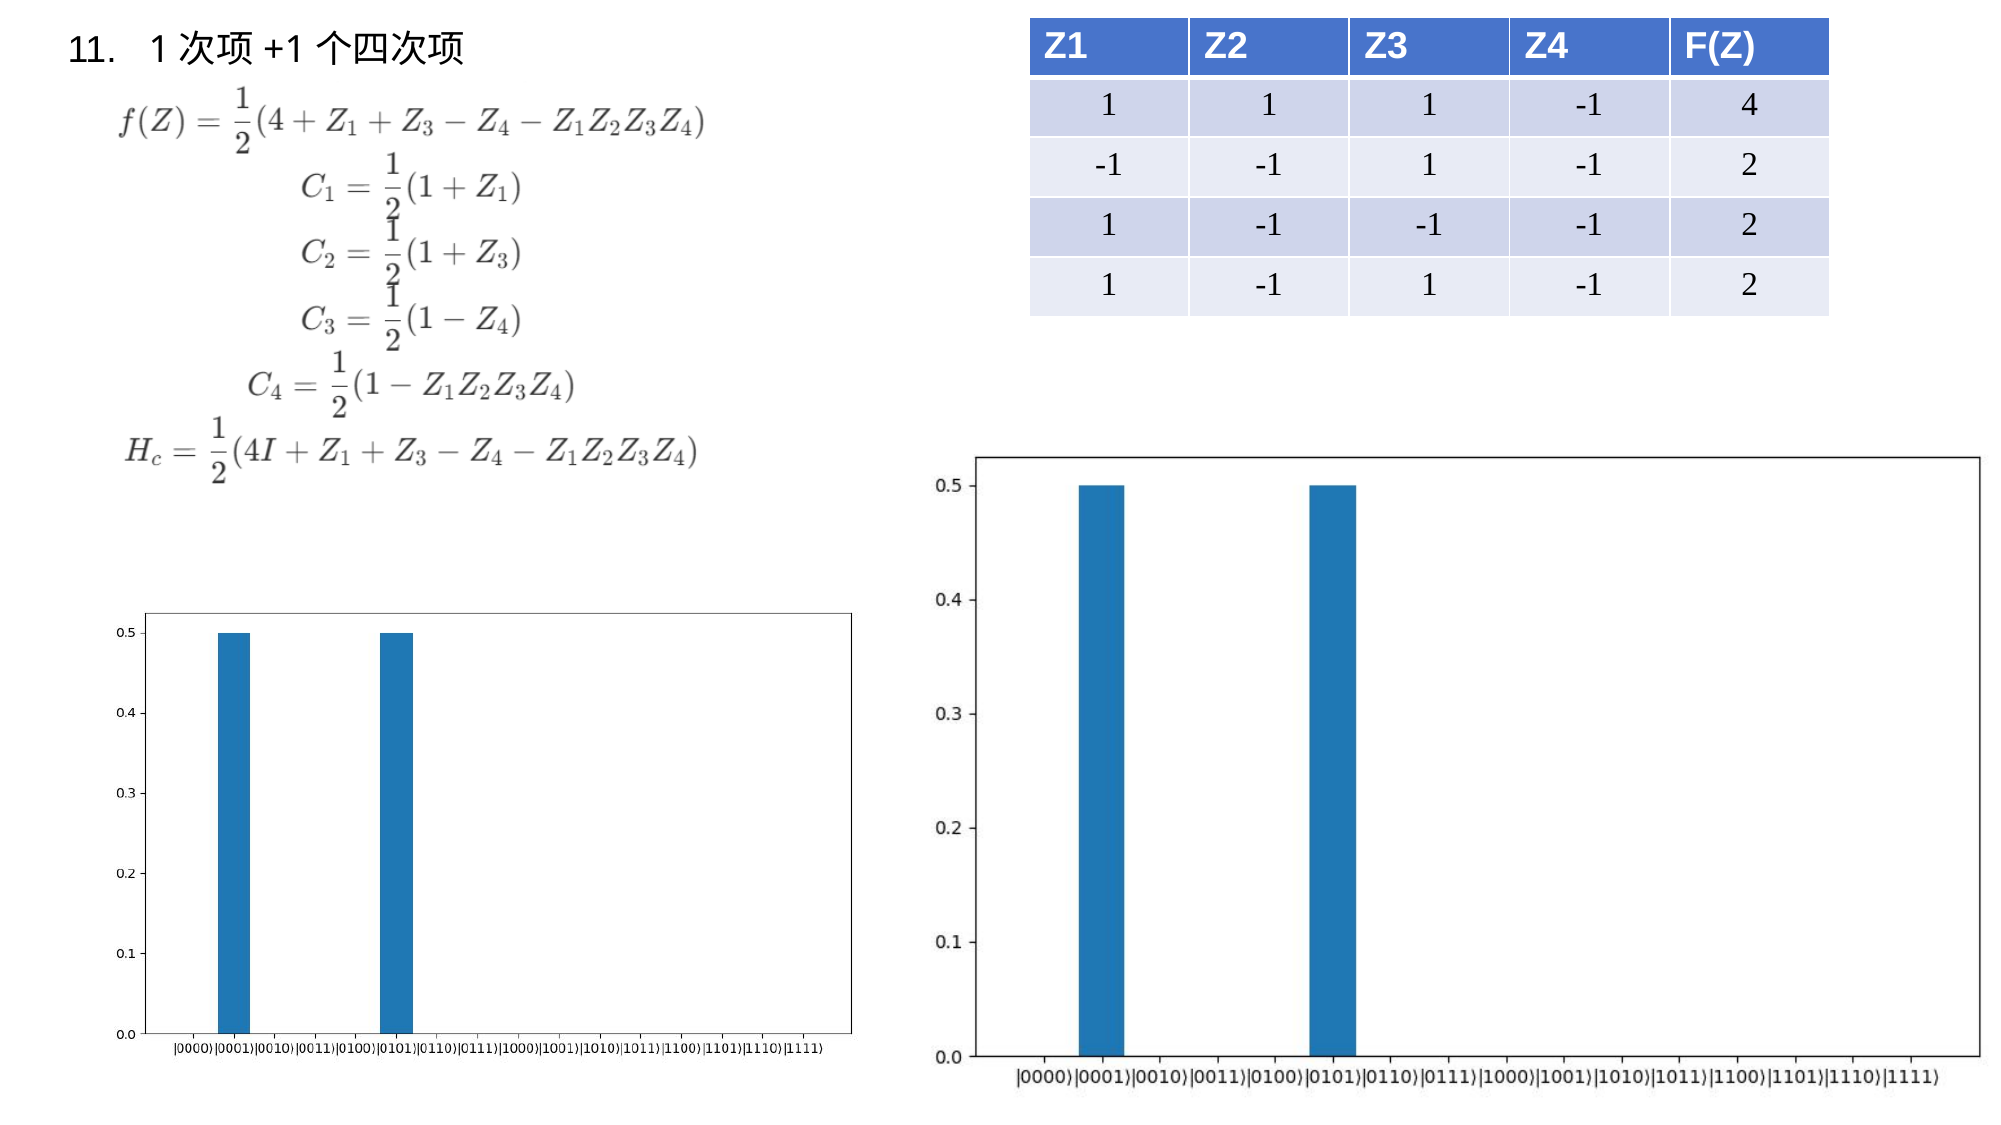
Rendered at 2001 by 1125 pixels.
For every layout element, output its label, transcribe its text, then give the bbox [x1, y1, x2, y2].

table_cell -1 [1510, 198, 1669, 256]
table_cell 2 [1671, 138, 1829, 196]
table_cell -1 [1510, 138, 1669, 196]
table_cell 1 [1030, 80, 1188, 136]
table_cell -1 [1190, 138, 1348, 196]
table_cell -1 [1510, 258, 1669, 316]
table_cell -1 [1030, 138, 1188, 196]
picture [105, 602, 859, 1065]
table_cell 4 [1671, 80, 1829, 136]
table_header Z4 [1510, 18, 1669, 75]
table_cell 1 [1350, 138, 1509, 196]
table_cell 1 [1190, 80, 1348, 136]
table_cell -1 [1510, 80, 1669, 136]
table_cell 2 [1671, 198, 1829, 256]
table_header Z3 [1350, 18, 1509, 75]
table_cell 1 [1030, 198, 1188, 256]
table_cell 1 [1350, 80, 1509, 136]
picture [91, 81, 722, 489]
table_header F(Z) [1671, 18, 1829, 75]
table_cell -1 [1350, 198, 1509, 256]
table_cell -1 [1190, 258, 1348, 316]
table_header Z1 [1030, 18, 1188, 75]
table_cell 2 [1671, 258, 1829, 316]
table_header Z2 [1190, 18, 1348, 75]
table_cell -1 [1190, 198, 1348, 256]
table_cell 1 [1030, 258, 1188, 316]
text_box 11. 1次项+1个四次项 [52, 17, 859, 73]
picture [920, 443, 1992, 1101]
table_cell 1 [1350, 258, 1509, 316]
